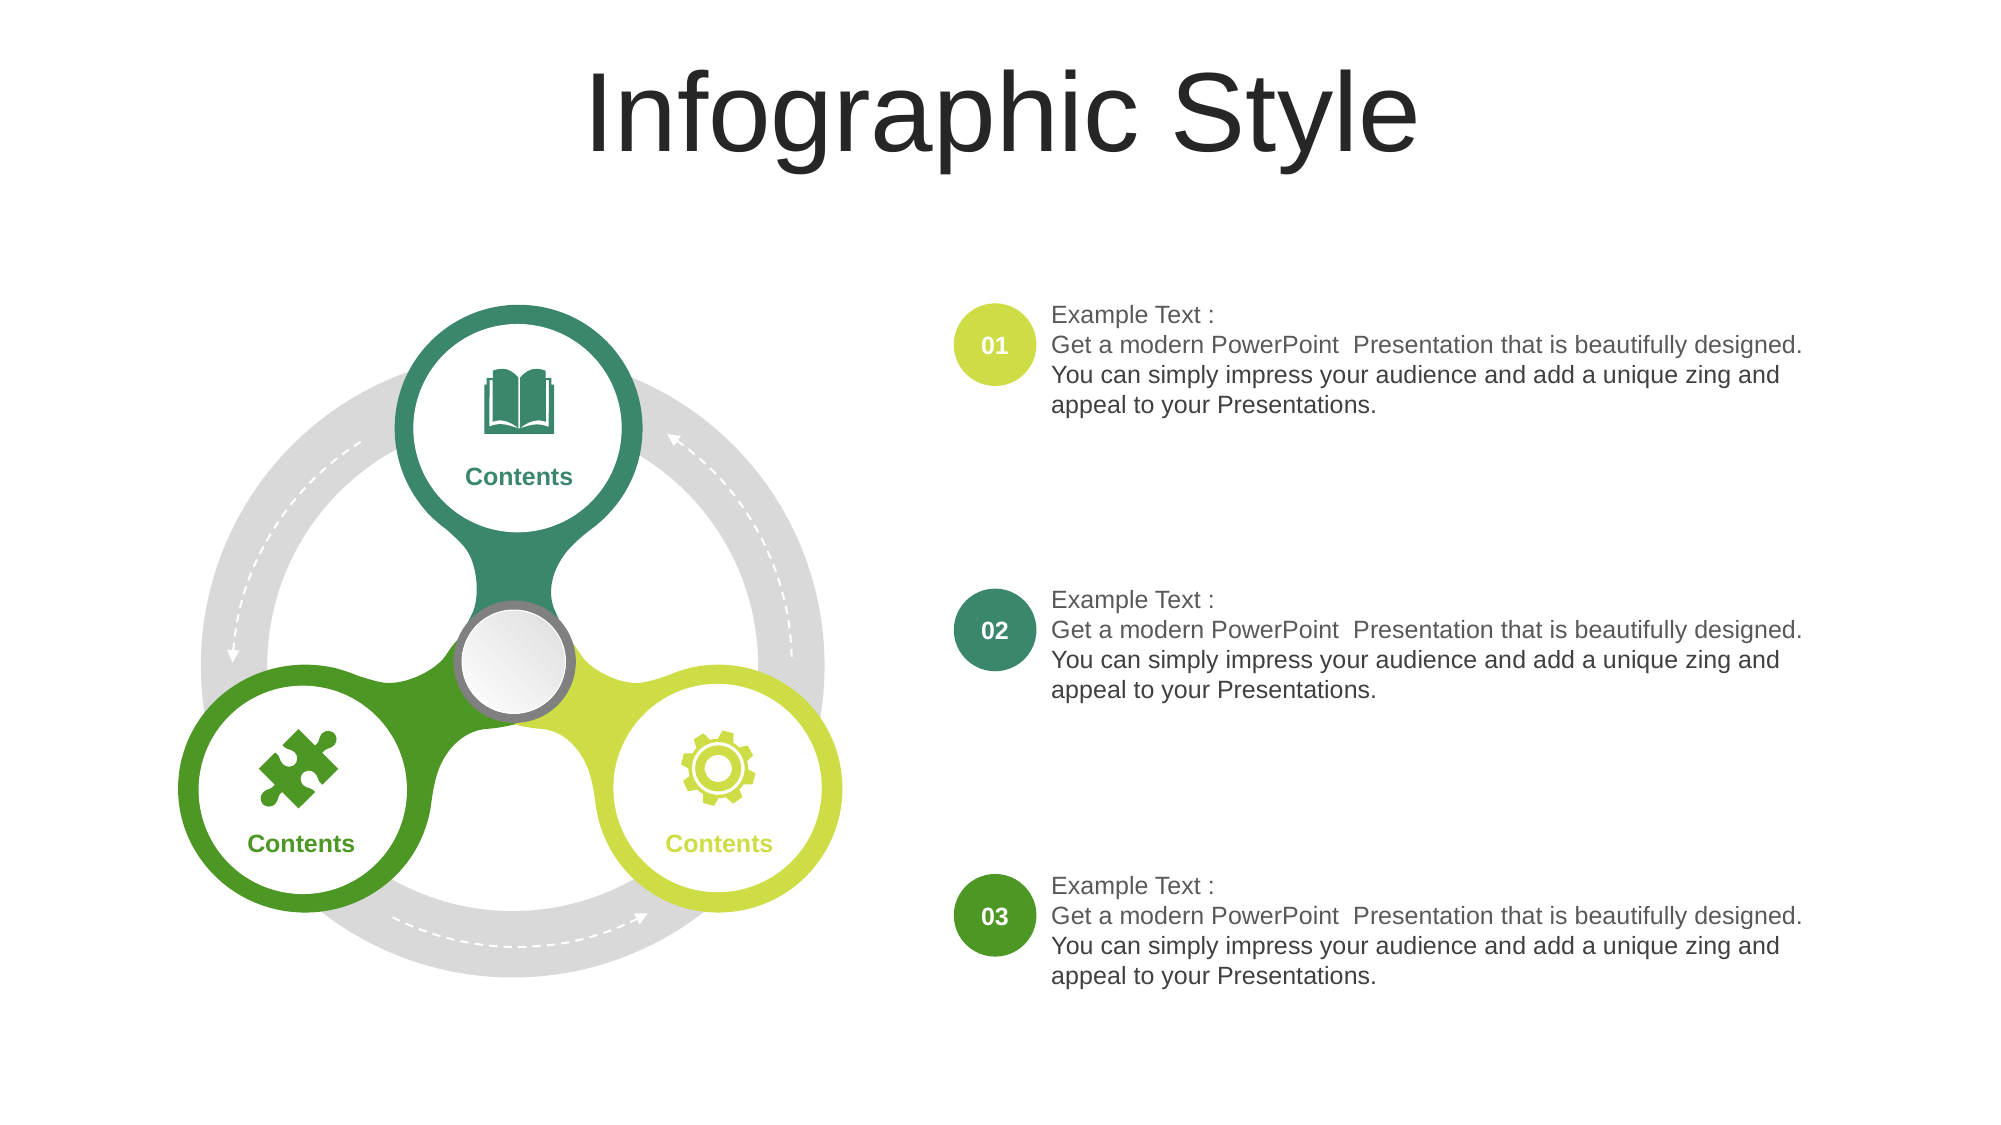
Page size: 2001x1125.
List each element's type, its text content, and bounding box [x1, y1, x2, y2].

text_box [161, 287, 859, 978]
text_box 02 [952, 587, 1038, 673]
list Infographic Style [53, 55, 1952, 175]
text_box 03 [952, 872, 1038, 958]
text_box Example Text : Get a modern PowerPoint Presentation that is beautifully designed. You can simply impress your audience and add a unique zing and appeal to your Presentations. [1036, 576, 1840, 712]
text_box 01 [952, 302, 1038, 388]
text_box Example Text : Get a modern PowerPoint Presentation that is beautifully designed. You can simply impress your audience and add a unique zing and appeal to your Presentations. [1036, 291, 1840, 426]
text_box Example Text : Get a modern PowerPoint Presentation that is beautifully designed. You can simply impress your audience and add a unique zing and appeal to your Presentations. [1036, 861, 1840, 997]
